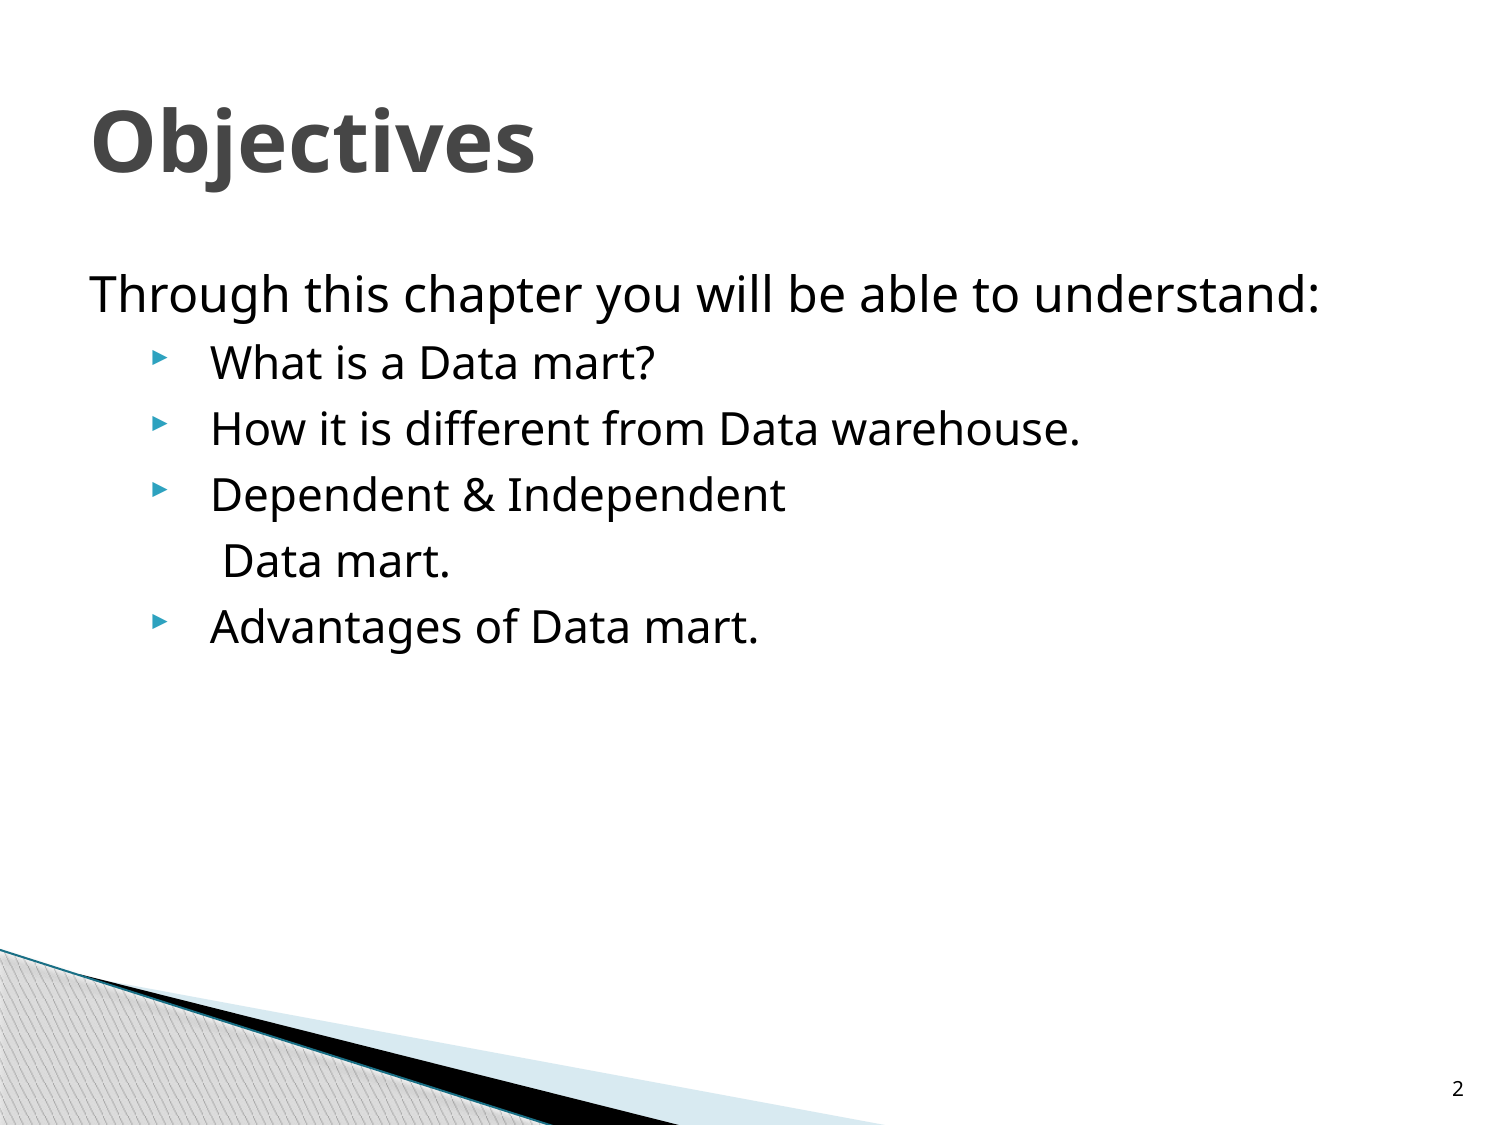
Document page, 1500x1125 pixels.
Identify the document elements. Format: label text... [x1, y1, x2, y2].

list Through this chapter you will be able to understand: What is a Data mart? How it is different from Data warehouse. Dependent & Independent Data mart. Advantages of Data mart. [75, 243, 1425, 986]
title Objectives [75, 45, 1425, 233]
slide_number 2 [1418, 1051, 1479, 1112]
